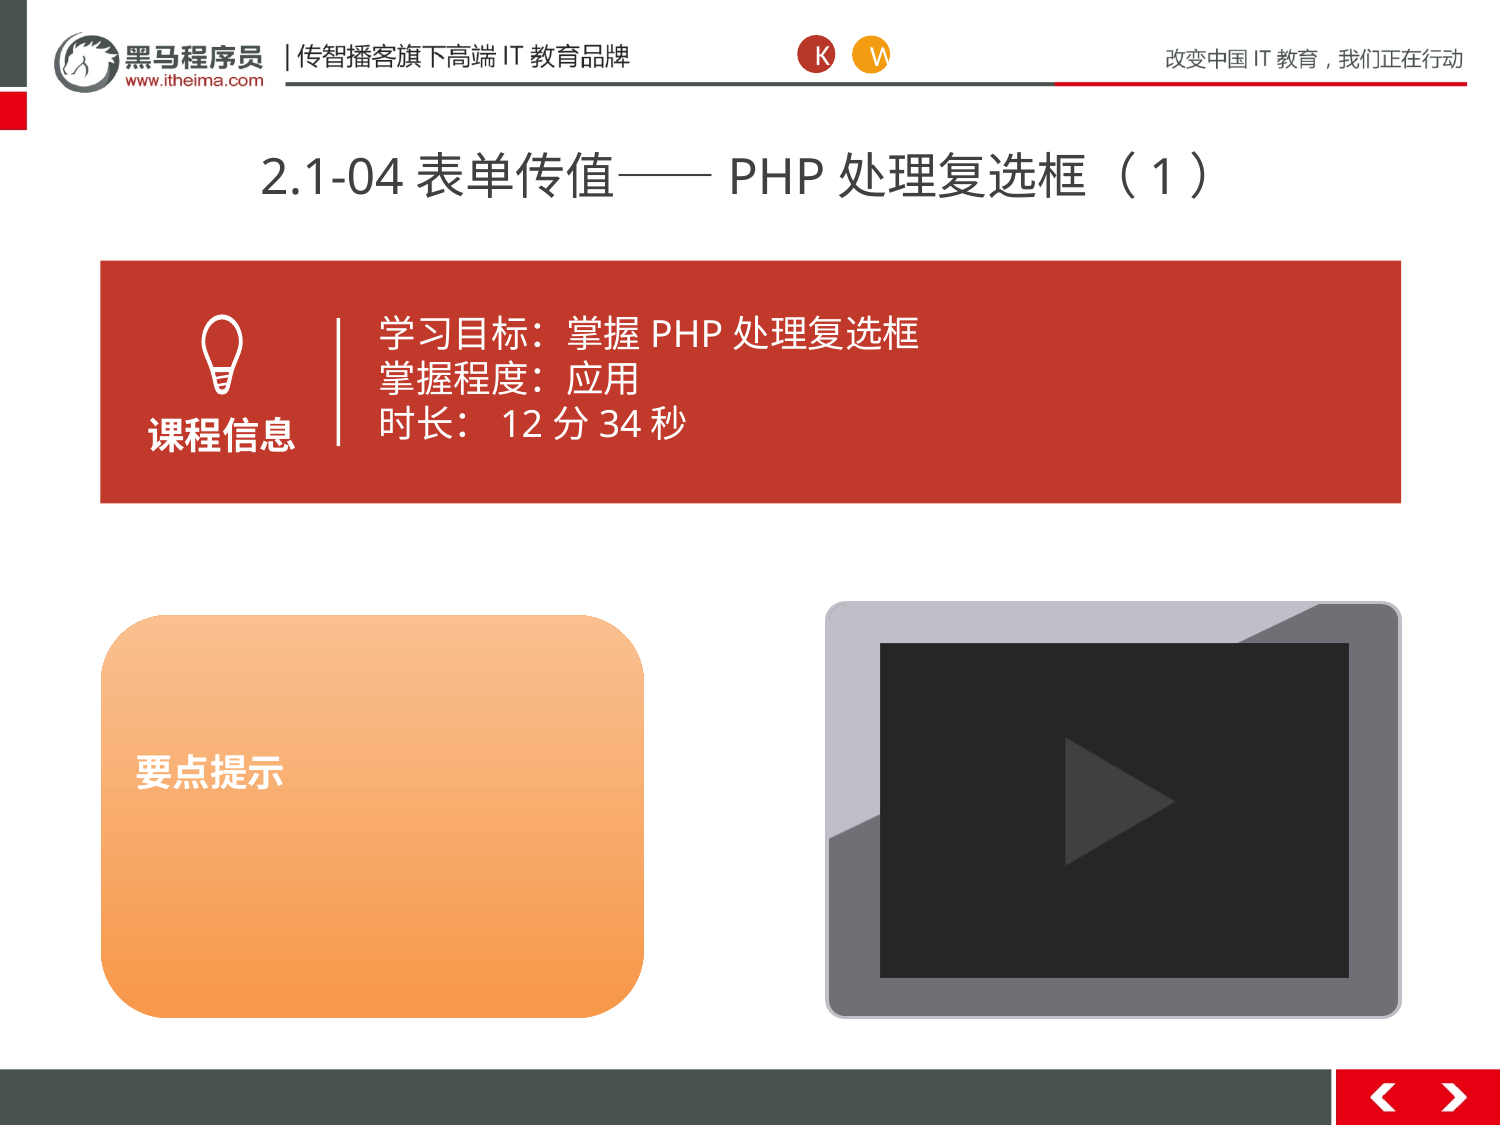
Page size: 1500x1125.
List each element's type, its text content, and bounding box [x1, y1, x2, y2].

text_box W [850, 33, 893, 76]
title 2.1-04表单传值——PHP处理复选框（1） [0, 137, 1500, 209]
text_box [335, 316, 342, 448]
text_box [98, 258, 1403, 505]
text_box 要点提示 [100, 615, 644, 1019]
text_box 学习目标：掌握PHP处理复选框 掌握程度：应用 时长：12分34秒 [364, 302, 1317, 453]
picture [0, 0, 1500, 137]
text_box K [795, 32, 838, 76]
picture [0, 209, 1500, 1125]
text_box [130, 314, 314, 466]
